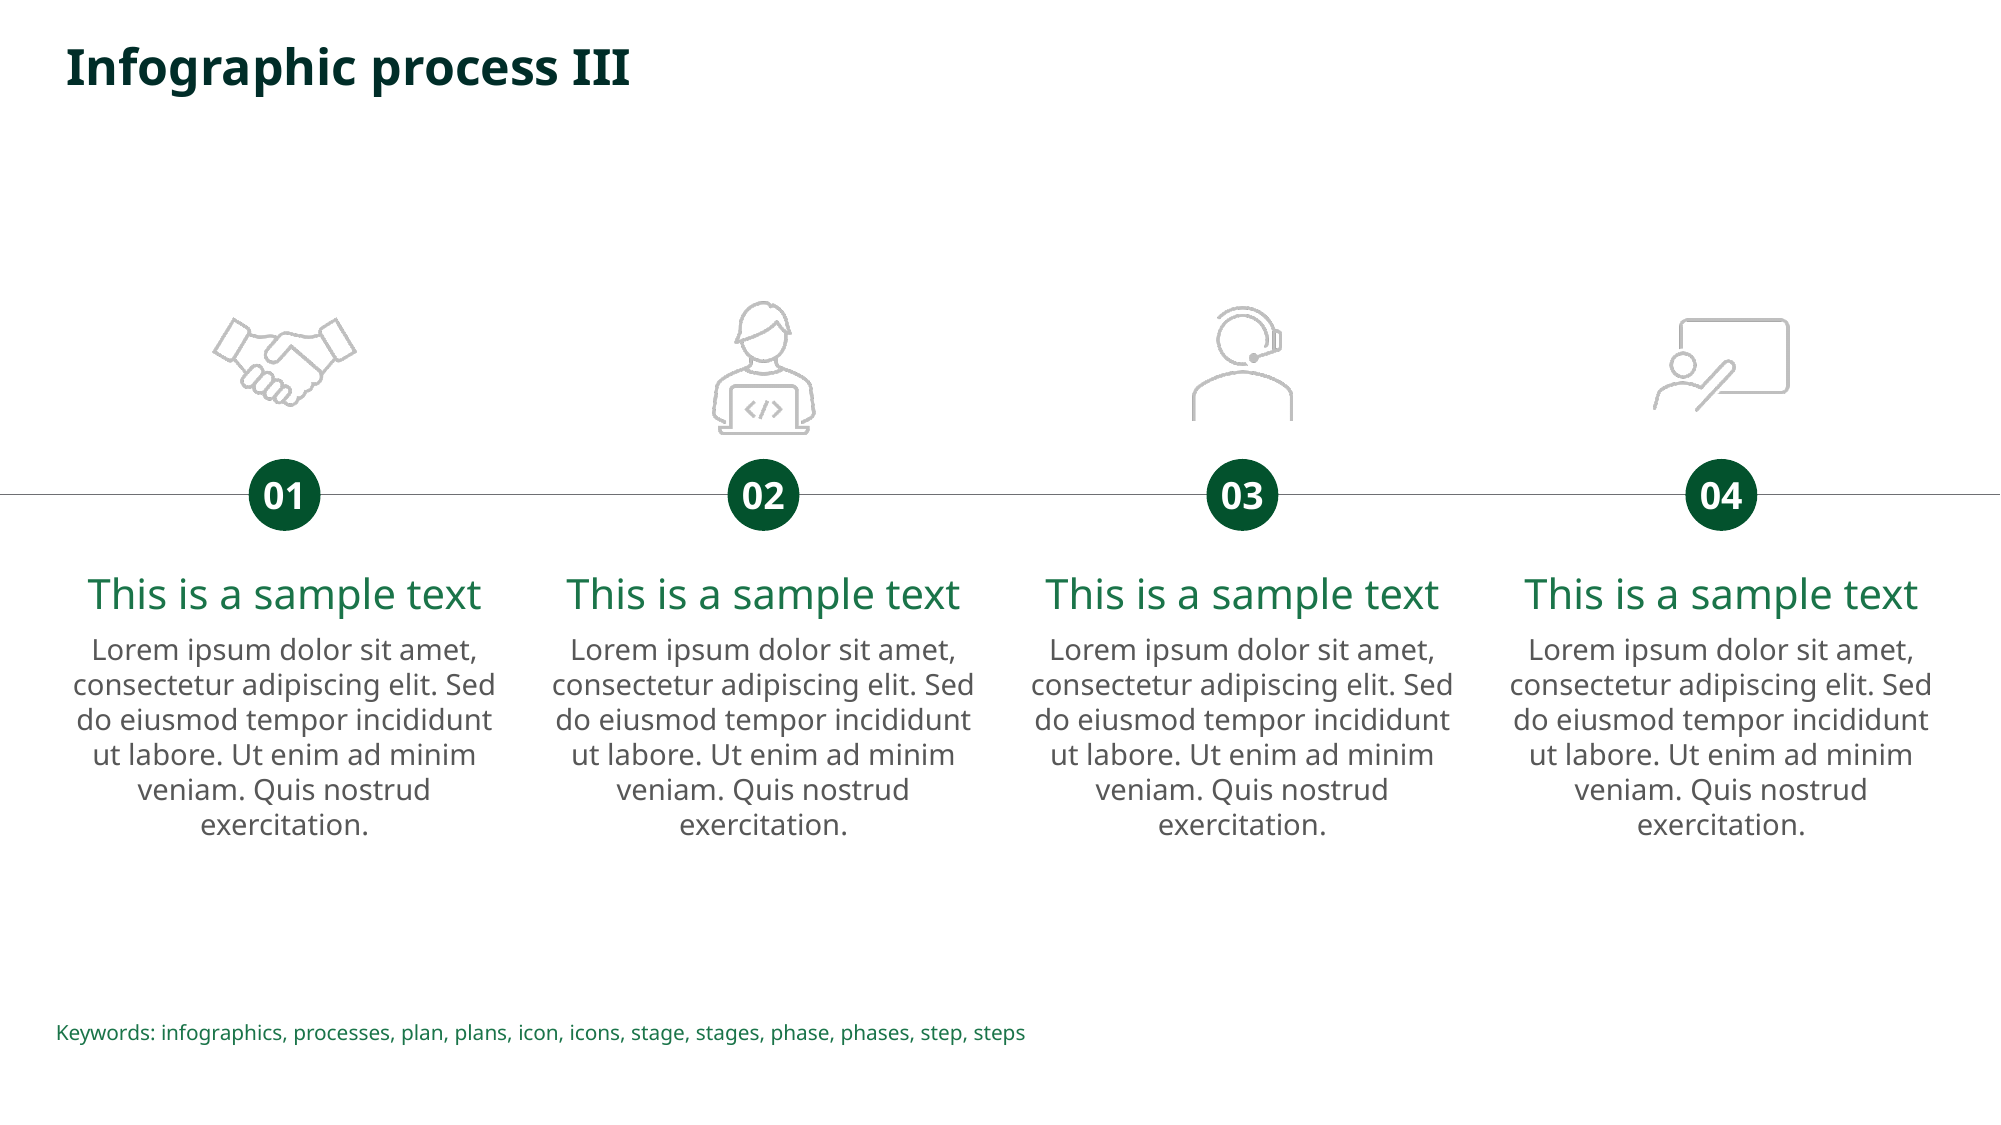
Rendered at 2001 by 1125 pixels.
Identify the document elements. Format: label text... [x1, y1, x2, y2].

picture [688, 287, 839, 439]
text_box Keywords: infographics, processes, plan, plans, icon, icons, stage, stages, phase, phases, step, steps [55, 1019, 1026, 1045]
text_box 04 [1685, 458, 1758, 494]
text_box 01 [248, 458, 321, 494]
picture [1167, 287, 1318, 439]
text_box 03 [1206, 458, 1279, 494]
text_box This is a sample text [547, 567, 980, 618]
text_box This is a sample text [1026, 567, 1459, 618]
text_box 03 [1206, 496, 1279, 531]
text_box 02 [727, 458, 800, 494]
text_box 02 [727, 496, 800, 531]
title Infographic process III [66, 42, 1721, 98]
text_box 04 [1685, 496, 1758, 531]
text_box Lorem ipsum dolor sit amet, consectetur adipiscing elit. Sed do eiusmod tempor incididunt ut labore. Ut enim ad minim veniam. Quis nostrud exercitation. [1026, 631, 1459, 842]
text_box Lorem ipsum dolor sit amet, consectetur adipiscing elit. Sed do eiusmod tempor incididunt ut labore. Ut enim ad minim veniam. Quis nostrud exercitation. [68, 631, 501, 842]
text_box This is a sample text [1505, 567, 1938, 618]
picture [1646, 287, 1797, 439]
text_box Lorem ipsum dolor sit amet, consectetur adipiscing elit. Sed do eiusmod tempor incididunt ut labore. Ut enim ad minim veniam. Quis nostrud exercitation. [547, 631, 980, 842]
text_box This is a sample text [68, 567, 501, 618]
text_box Lorem ipsum dolor sit amet, consectetur adipiscing elit. Sed do eiusmod tempor incididunt ut labore. Ut enim ad minim veniam. Quis nostrud exercitation. [1505, 631, 1938, 842]
picture [209, 287, 360, 439]
text_box 01 [248, 496, 321, 531]
